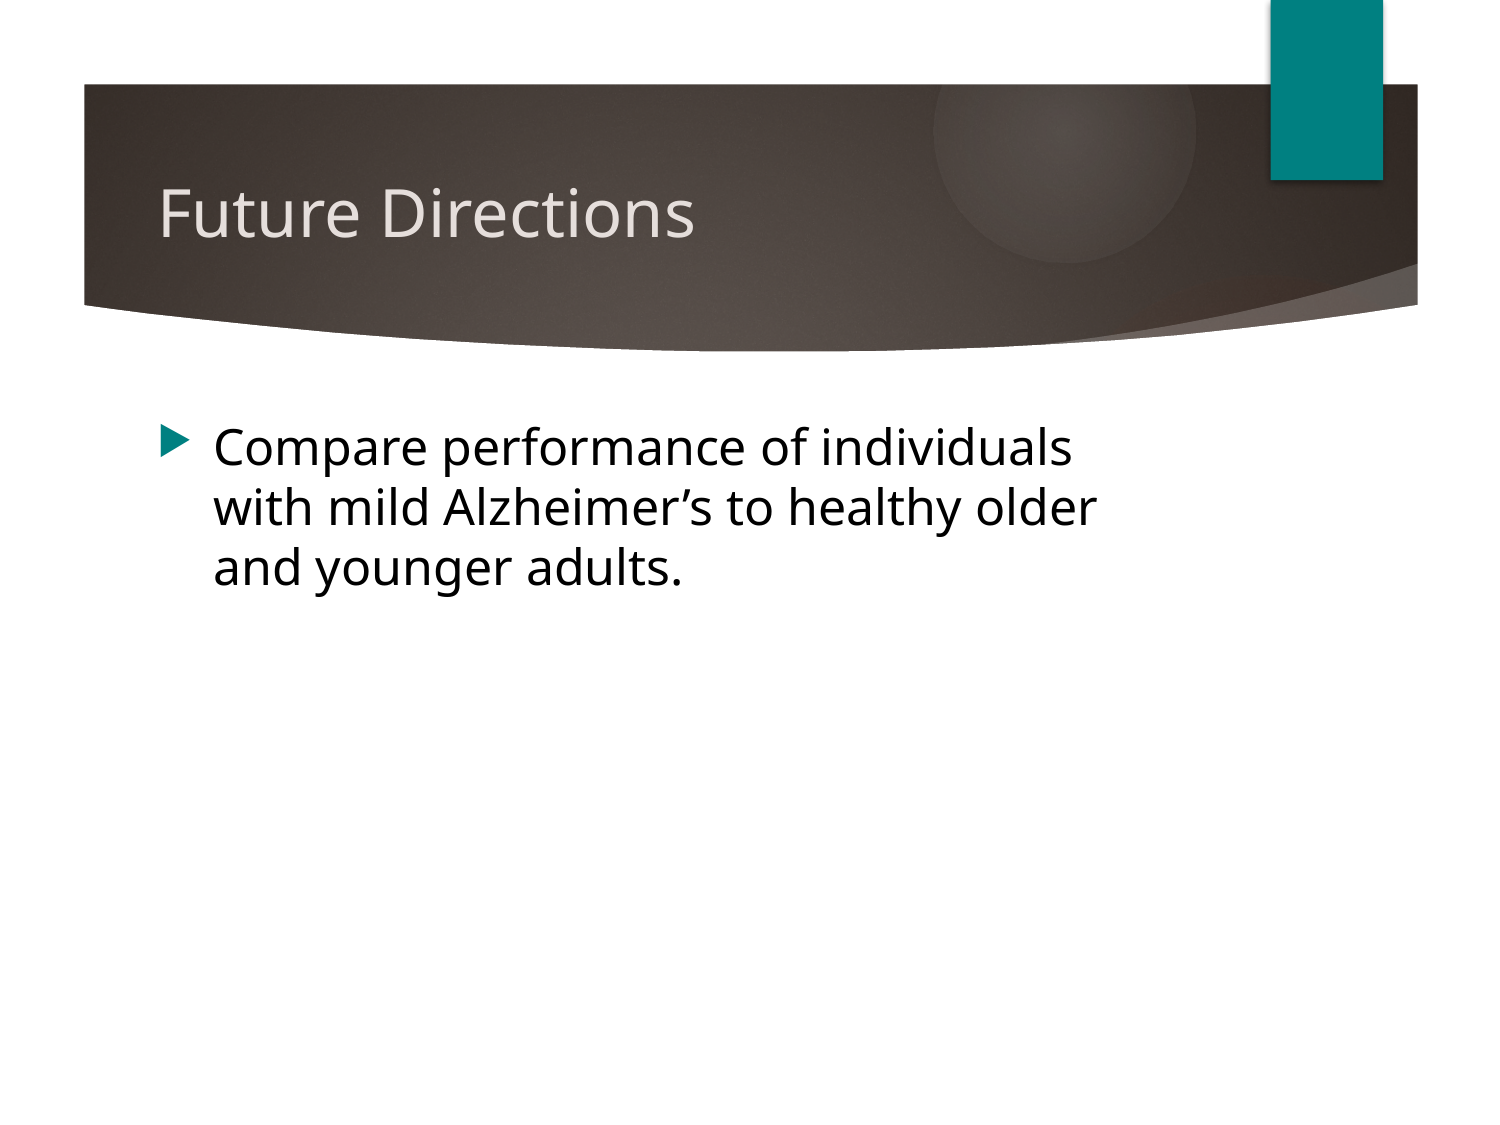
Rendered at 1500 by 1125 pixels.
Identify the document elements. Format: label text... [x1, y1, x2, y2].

list Compare performance of individuals with mild Alzheimer’s to healthy older and younger adults. [142, 408, 1183, 988]
title Future Directions [142, 152, 1183, 269]
